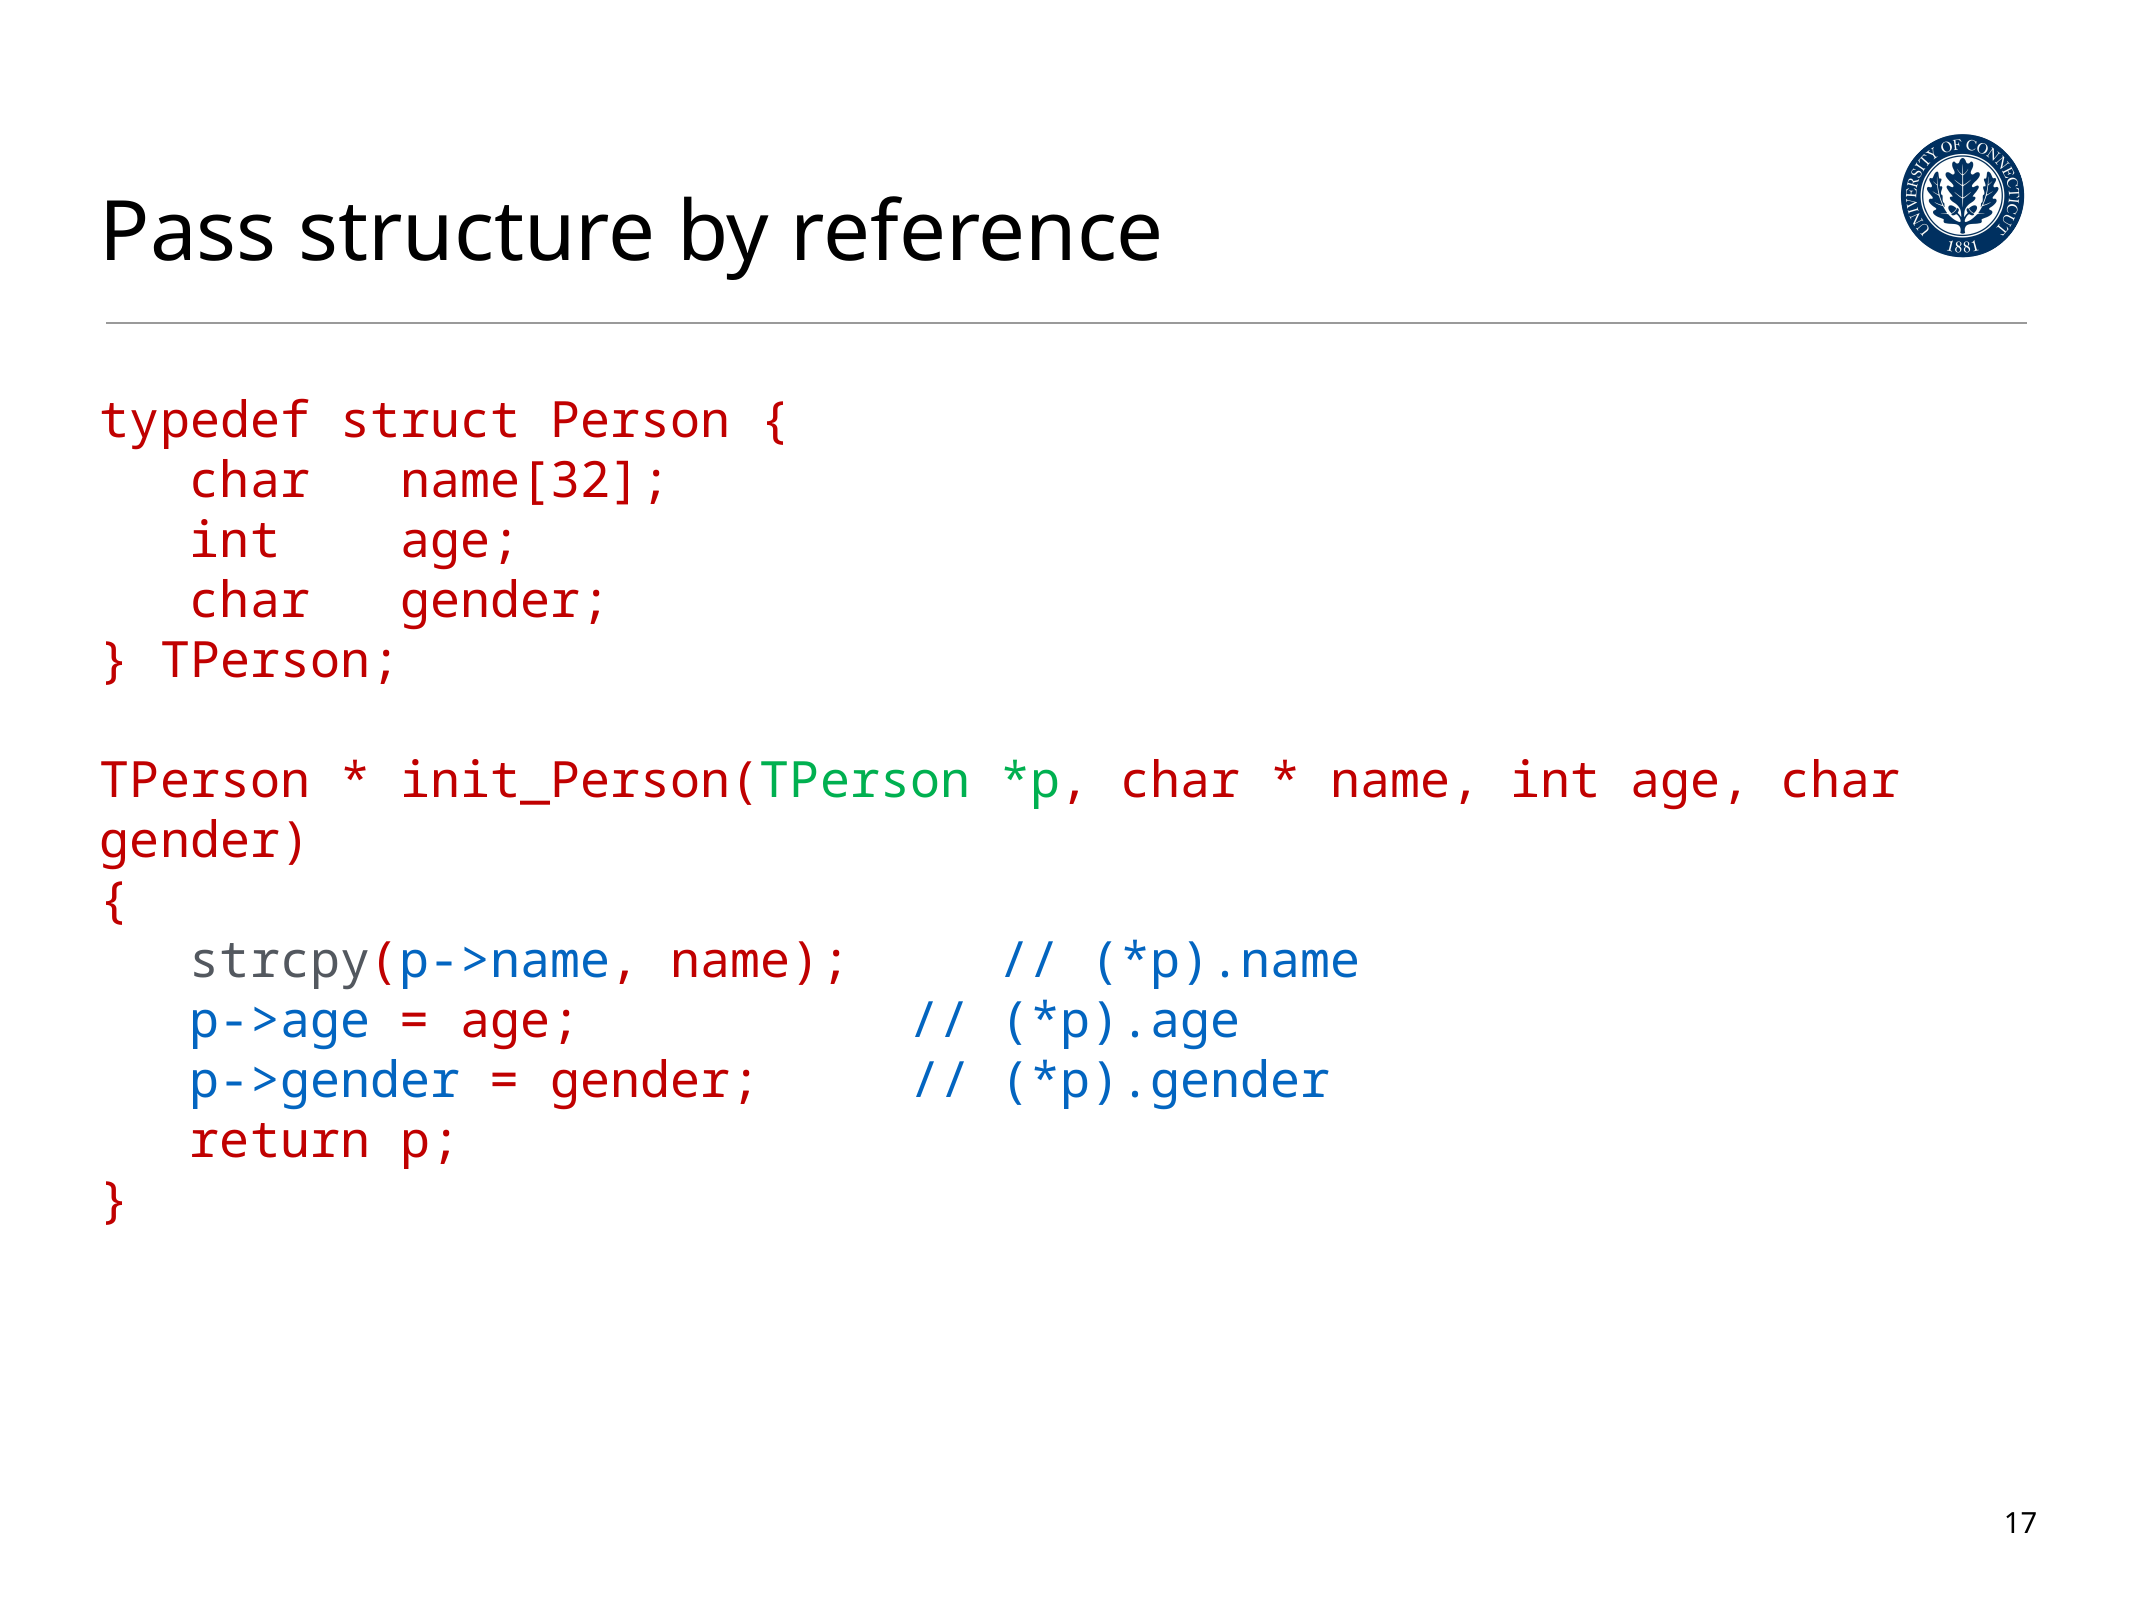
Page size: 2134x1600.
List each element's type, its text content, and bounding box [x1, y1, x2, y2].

list typedef struct Person { char name[32]; int age; char gender; } TPerson; TPerson * init_Person(TPerson *p, char * name, int age, char gender) { strcpy(p->name, name); // (*p).name p->age = age; // (*p).age p->gender = gender; // (*p).gender return p; } [93, 380, 2041, 1459]
title Pass structure by reference [93, 53, 2041, 284]
slide_number 17 [1996, 1497, 2045, 1544]
